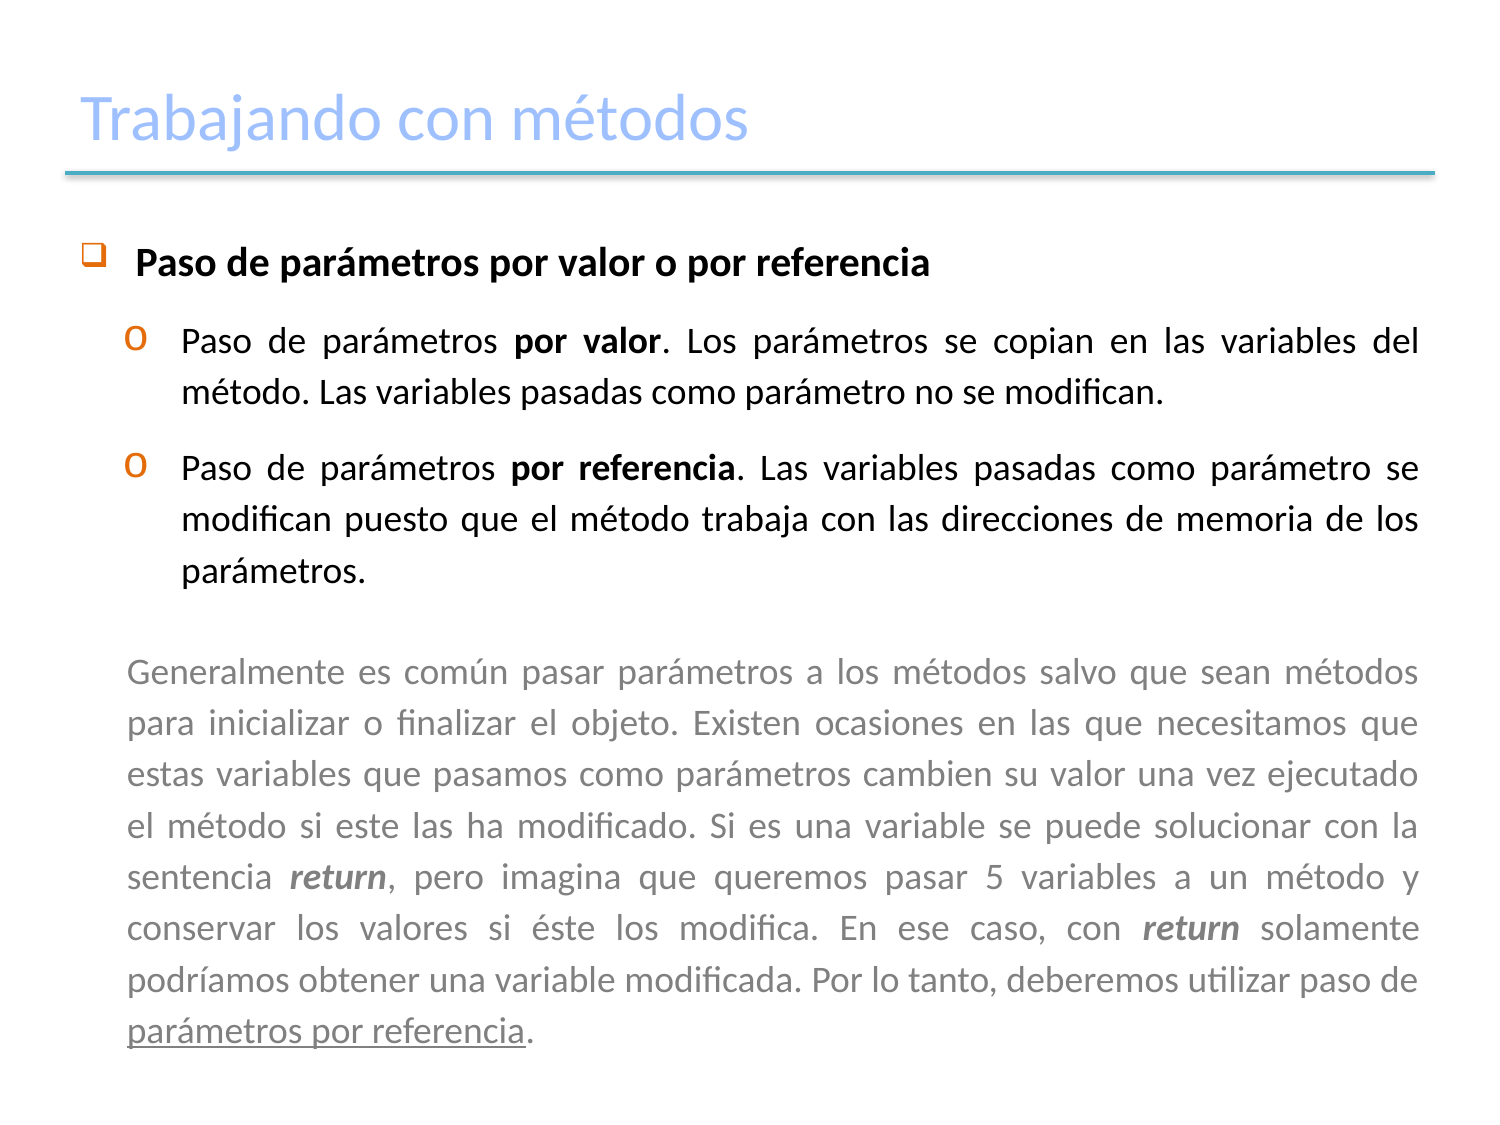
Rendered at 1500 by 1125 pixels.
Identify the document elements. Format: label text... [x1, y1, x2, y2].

text_box Generalmente es común pasar parámetros a los métodos salvo que sean métodos para inicializar o finalizar el objeto. Existen ocasiones en las que necesitamos que estas variables que pasamos como parámetros cambien su valor una vez ejecutado el método si este las ha modificado. Si es una variable se puede solucionar con la sentencia return, pero imagina que queremos pasar 5 variables a un método y conservar los valores si éste los modifica. En ese caso, con return solamente podríamos obtener una variable modificada. Por lo tanto, deberemos utilizar paso de parámetros por referencia. [112, 633, 1435, 1059]
title Trabajando con métodos [64, 54, 1437, 171]
text_box Paso de parámetros por valor o por referencia Paso de parámetros por valor. Los parámetros se copian en las variables del método. Las variables pasadas como parámetro no se modifican. Paso de parámetros por referencia. Las variables pasadas como parámetro se modifican puesto que el método trabaja con las direcciones de memoria de los parámetros. [64, 219, 1435, 598]
